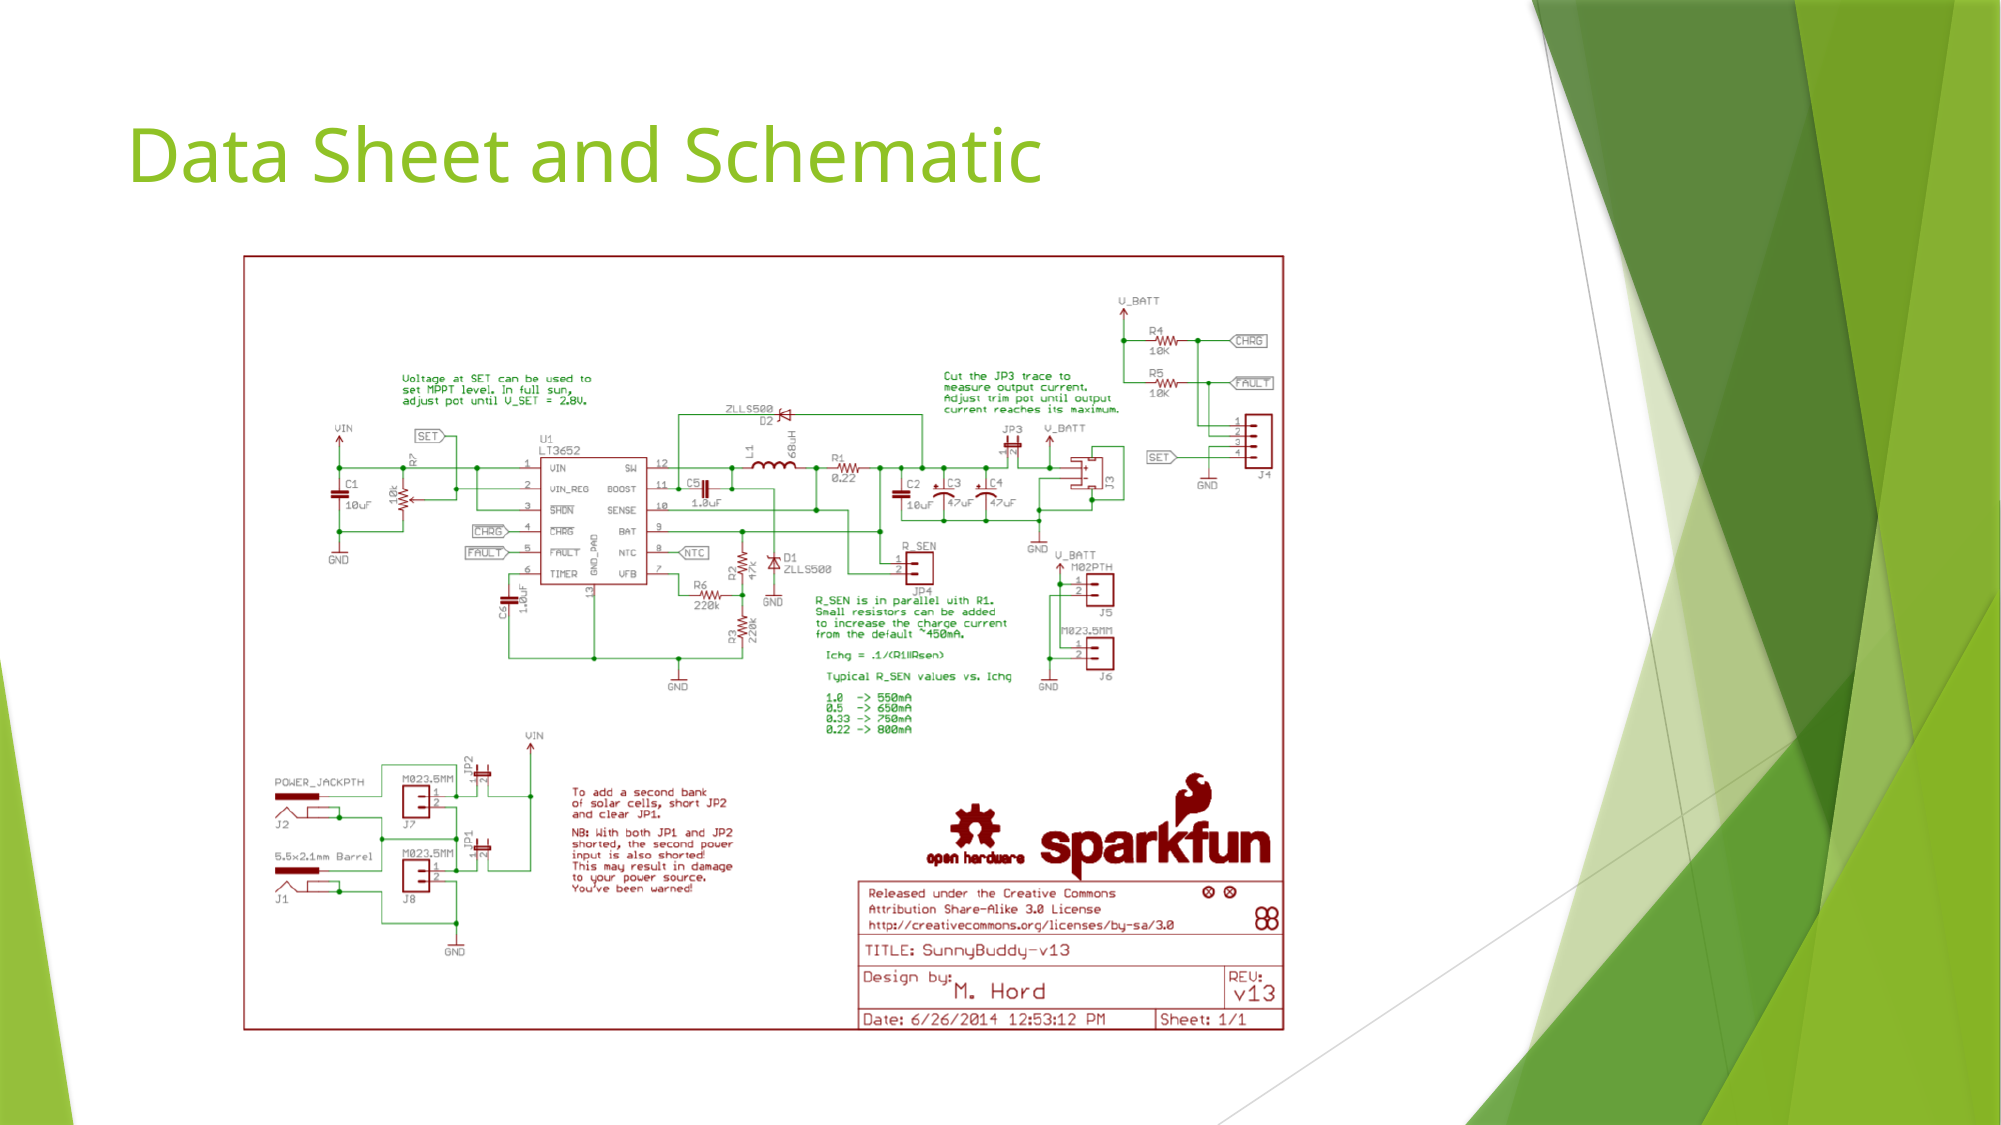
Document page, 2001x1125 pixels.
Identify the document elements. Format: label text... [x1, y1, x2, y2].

title Data Sheet and Schematic [111, 99, 1522, 317]
picture [227, 226, 1322, 1031]
